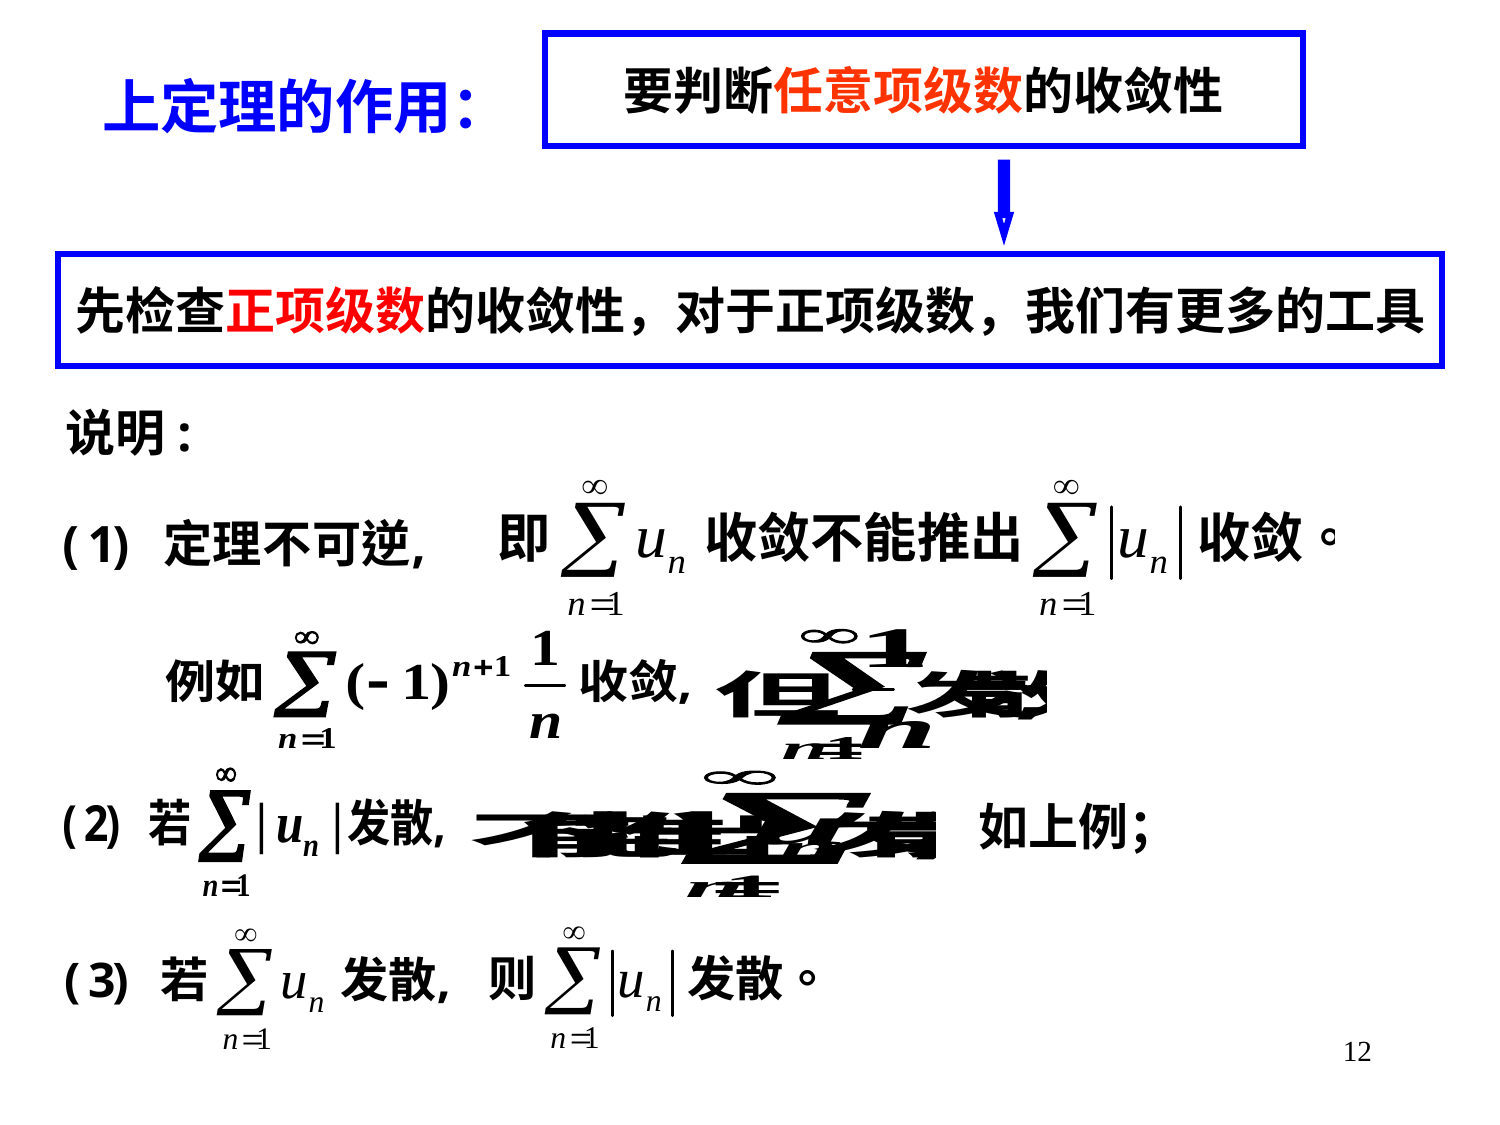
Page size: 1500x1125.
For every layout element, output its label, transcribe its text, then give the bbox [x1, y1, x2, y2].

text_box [466, 751, 936, 905]
text_box 上定理的作用： [87, 62, 597, 148]
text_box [165, 584, 709, 749]
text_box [497, 455, 1335, 628]
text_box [63, 906, 486, 1070]
slide_number 12 [1074, 1024, 1388, 1101]
text_box [998, 162, 1010, 235]
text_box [62, 496, 444, 583]
text_box 说明: [50, 394, 238, 470]
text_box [488, 904, 955, 1063]
text_box 要判断任意项级数的收敛性 [544, 33, 1303, 146]
text_box 先检查正项级数的收敛性，对于正项级数，我们有更多的工具 [58, 253, 1442, 367]
text_box 如上例； [963, 787, 1205, 863]
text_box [714, 636, 1047, 776]
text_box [62, 746, 489, 906]
